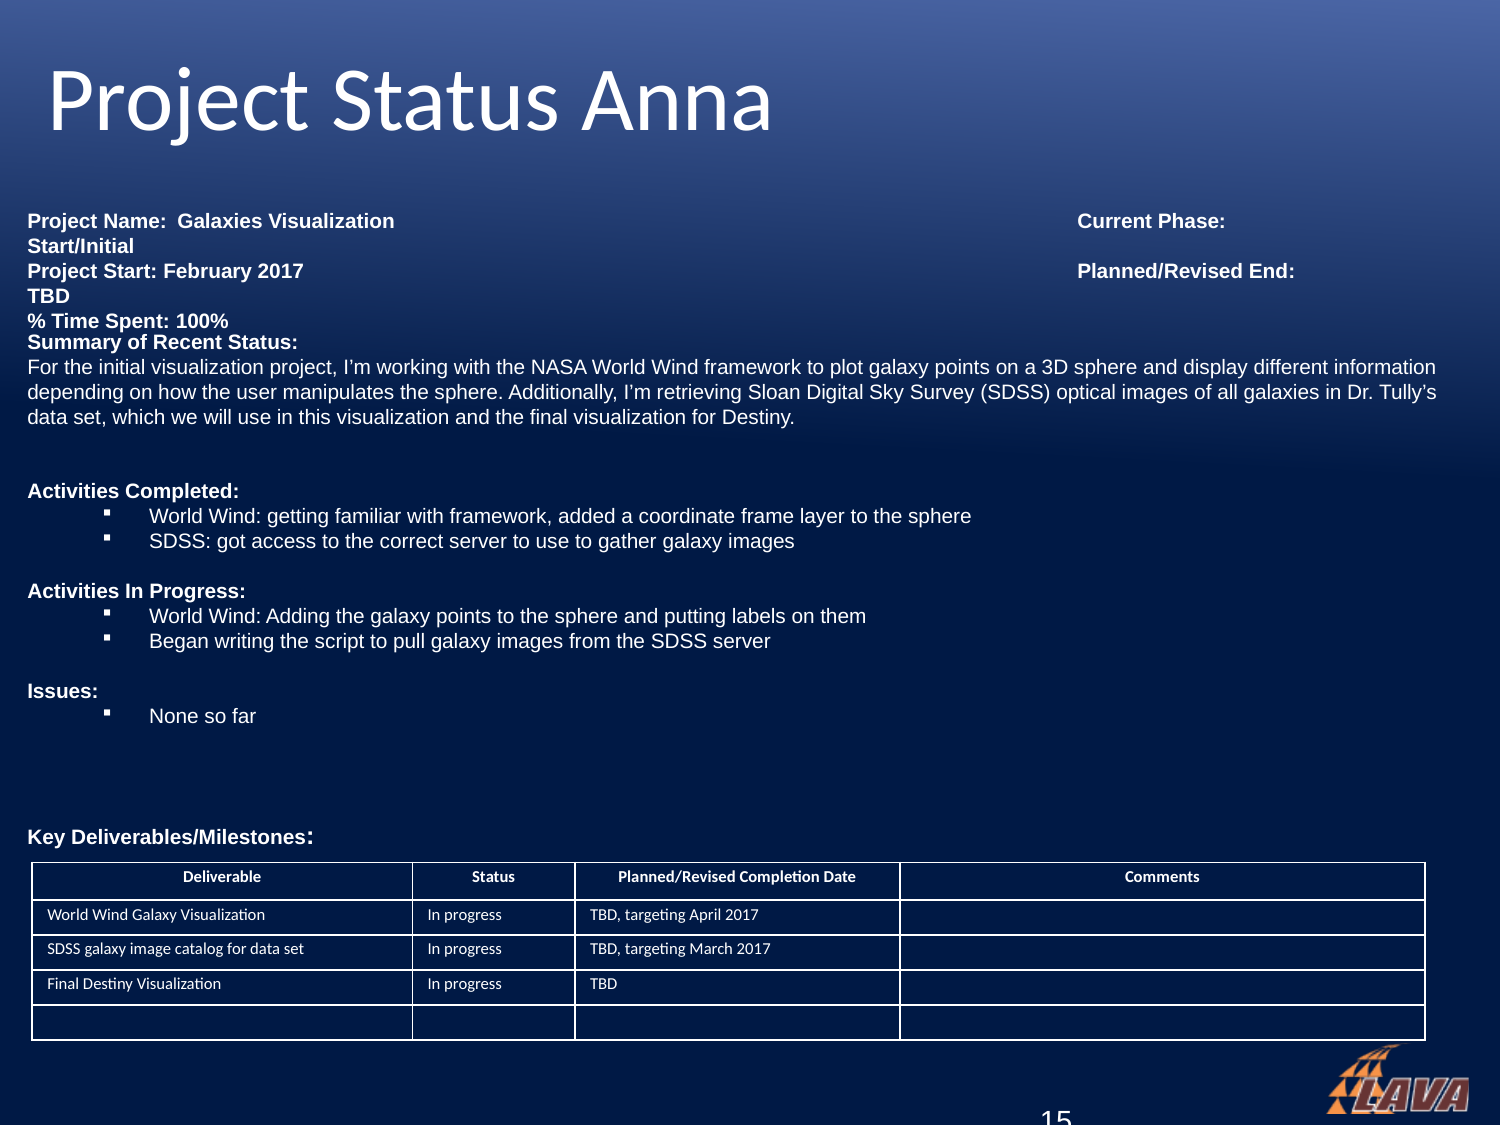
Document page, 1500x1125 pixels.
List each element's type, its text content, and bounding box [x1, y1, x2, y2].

table_cell [901, 901, 1424, 934]
text_box Key Deliverables/Milestones: [12, 812, 663, 858]
table_cell [901, 1006, 1424, 1039]
text_box 15 [1025, 1025, 1500, 1104]
table_header Deliverable [33, 863, 412, 899]
table_cell [901, 971, 1424, 1004]
table_header Status [413, 863, 574, 899]
text_box [362, 340, 563, 344]
title Project Status Anna [32, 0, 1425, 188]
table_header Comments [901, 863, 1424, 899]
table_cell TBD, targeting April 2017 [576, 901, 899, 934]
table_cell In progress [413, 936, 574, 969]
table_cell In progress [413, 901, 574, 934]
table_cell [576, 1006, 899, 1039]
table_header Planned/Revised Completion Date [576, 863, 899, 899]
table_cell Final Destiny Visualization [33, 971, 412, 1004]
table_cell In progress [413, 971, 574, 1004]
text_box Summary of Recent Status: For the initial visualization project, I’m working with the NASA World Wind framework to plot galaxy points on a 3D sphere and display different information depending on how the user manipulates the sphere. Additionally, I’m retrieving Sloan Digital Sky Survey (SDSS) optical images of all galaxies in Dr. Tully’s data set, which we will use in this visualization and the final visualization for Destiny. Activities Completed: World Wind: getting familiar with framework, added a coordinate frame layer to the sphere SDSS: got access to the correct server to use to gather galaxy images Activities In Progress: World Wind: Adding the galaxy points to the sphere and putting labels on them Began writing the script to pull galaxy images from the SDSS server Issues: None so far [12, 320, 1475, 736]
table_cell SDSS galaxy image catalog for data set [33, 936, 412, 969]
text_box Project Name: Galaxies Visualization Current Phase: Start/Initial Project Start: February 2017 Planned/Revised End: TBD % Time Spent: 100% [12, 200, 1325, 340]
table_cell World Wind Galaxy Visualization [33, 901, 412, 934]
table_cell TBD [576, 971, 899, 1004]
table_cell [413, 1006, 574, 1039]
table_cell [901, 936, 1424, 969]
table_cell TBD, targeting March 2017 [576, 936, 899, 969]
table_cell [33, 1006, 412, 1039]
